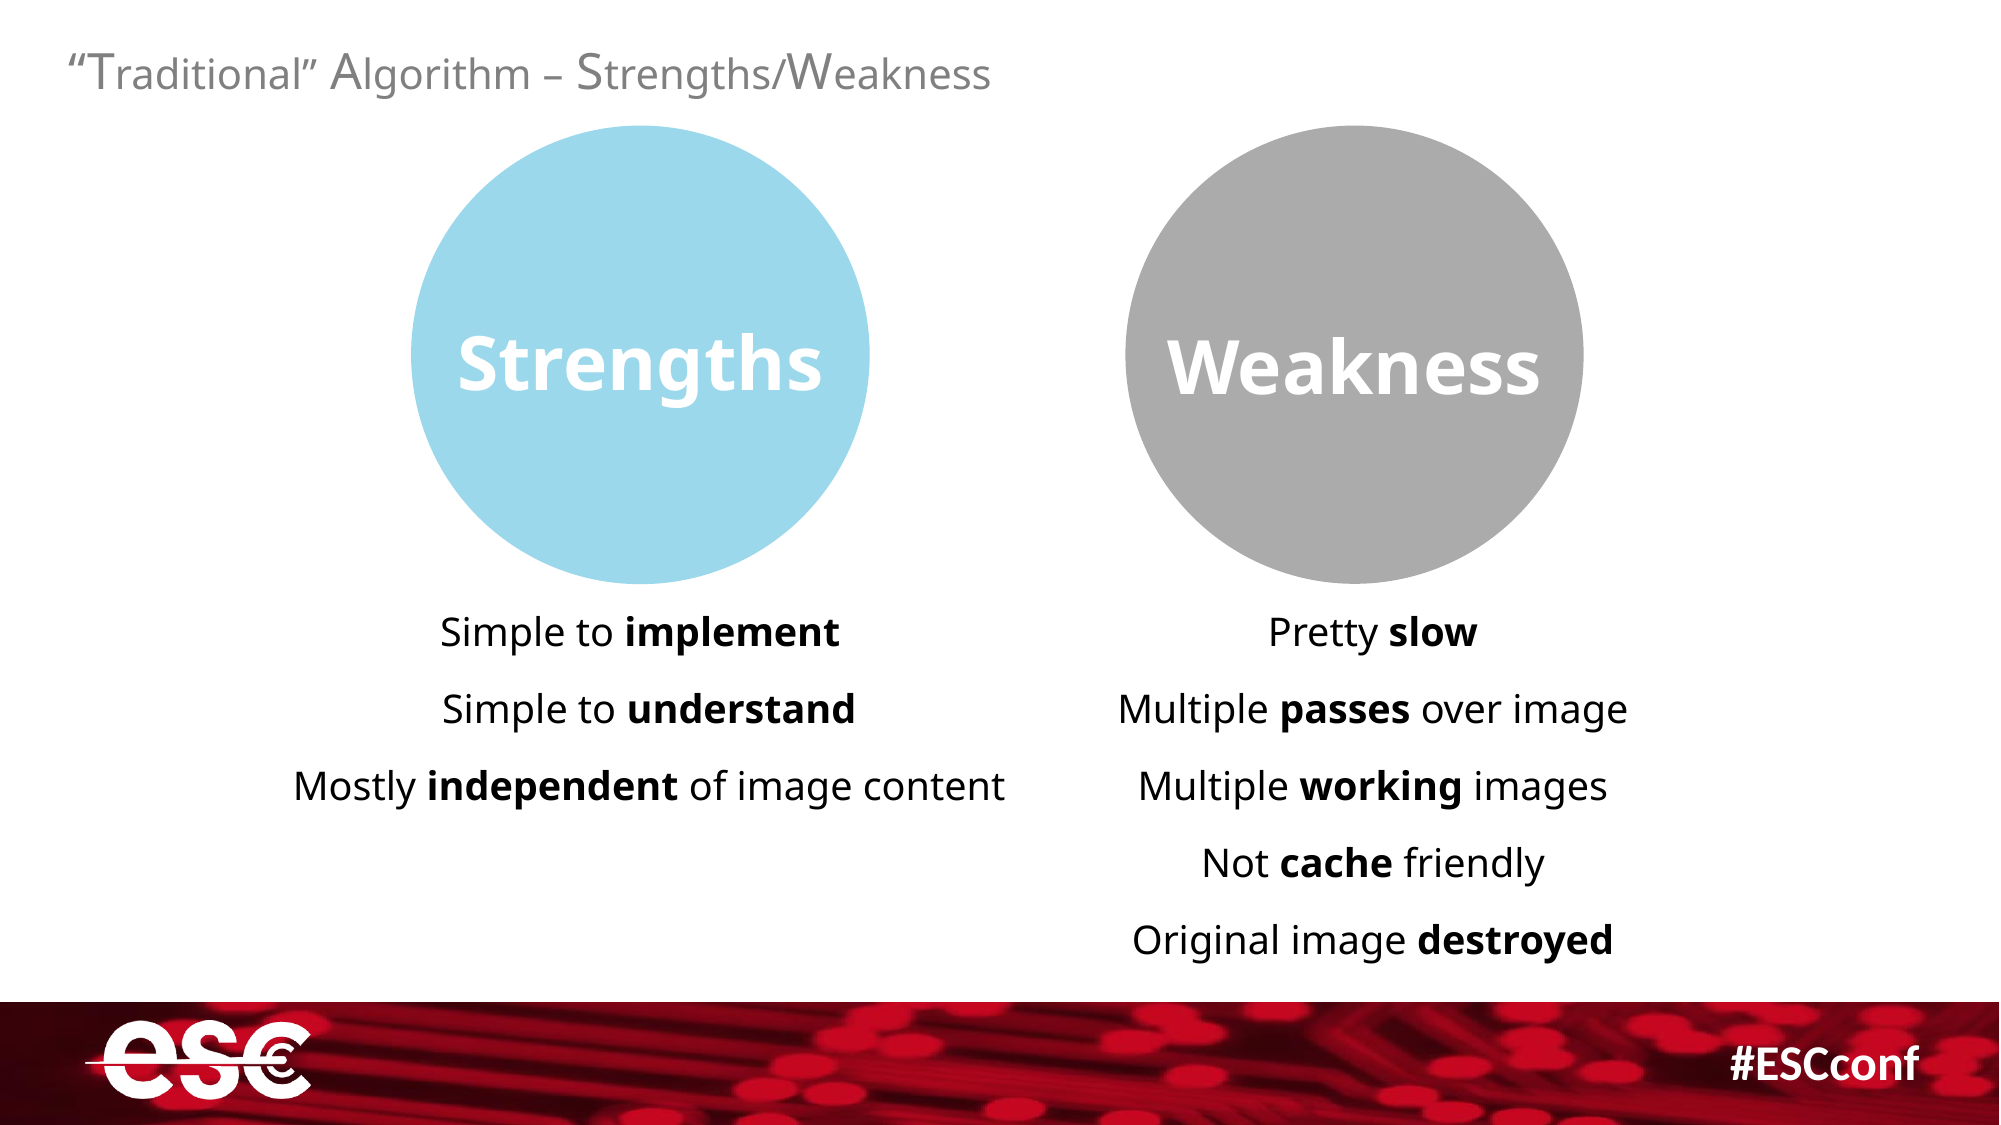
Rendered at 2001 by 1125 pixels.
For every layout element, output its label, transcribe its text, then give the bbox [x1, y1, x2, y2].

text_box Weakness [1152, 312, 1557, 418]
text_box Simple to implement Simple to understand Mostly independent of image content [224, 607, 943, 849]
text_box Pretty slow Multiple passes over image Multiple working images Not cache friendly Original image destroyed [943, 607, 1785, 995]
text_box “Traditional” Algorithm – Strengths/Weakness [54, 0, 1862, 139]
picture [0, 1002, 1999, 1125]
text_box [408, 123, 872, 587]
text_box [1123, 123, 1586, 586]
text_box Strengths [442, 307, 839, 413]
